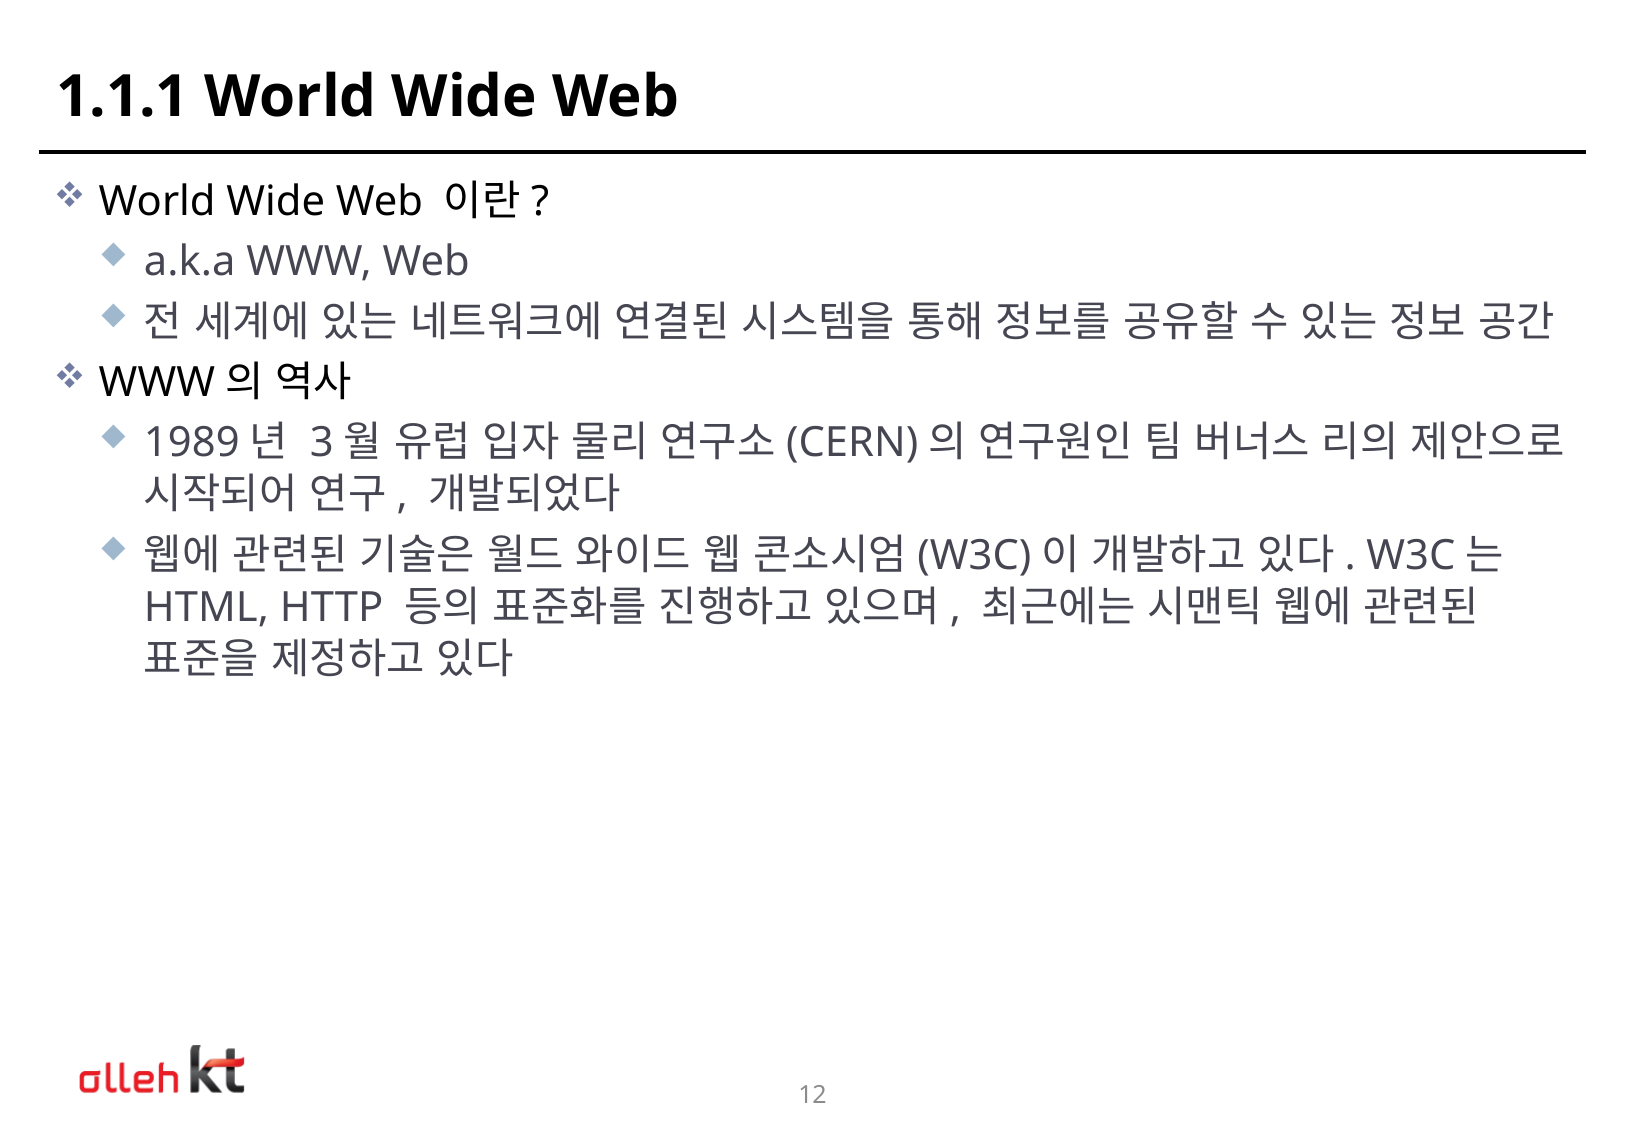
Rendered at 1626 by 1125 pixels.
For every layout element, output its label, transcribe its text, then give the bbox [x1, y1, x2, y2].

slide_number 12 [622, 1065, 1003, 1125]
picture [76, 1091, 250, 1102]
title 1.1.1 World Wide Web [41, 44, 1458, 141]
list World Wide Web 이란? a.k.a WWW, Web 전 세계에 있는 네트워크에 연결된 시스템을 통해 정보를 공유할 수 있는 정보 공간 WWW의 역사 1989년 3월 유럽 입자 물리 연구소(CERN)의 연구원인 팀 버너스 리의 제안으로 시작되어 연구, 개발되었다 웹에 관련된 기술은 월드 와이드 웹 콘소시엄(W3C)이 개발하고 있다. W3C는 HTML, HTTP 등의 표준화를 진행하고 있으며, 최근에는 시맨틱 웹에 관련된 표준을 제정하고 있다 [38, 163, 1587, 1091]
